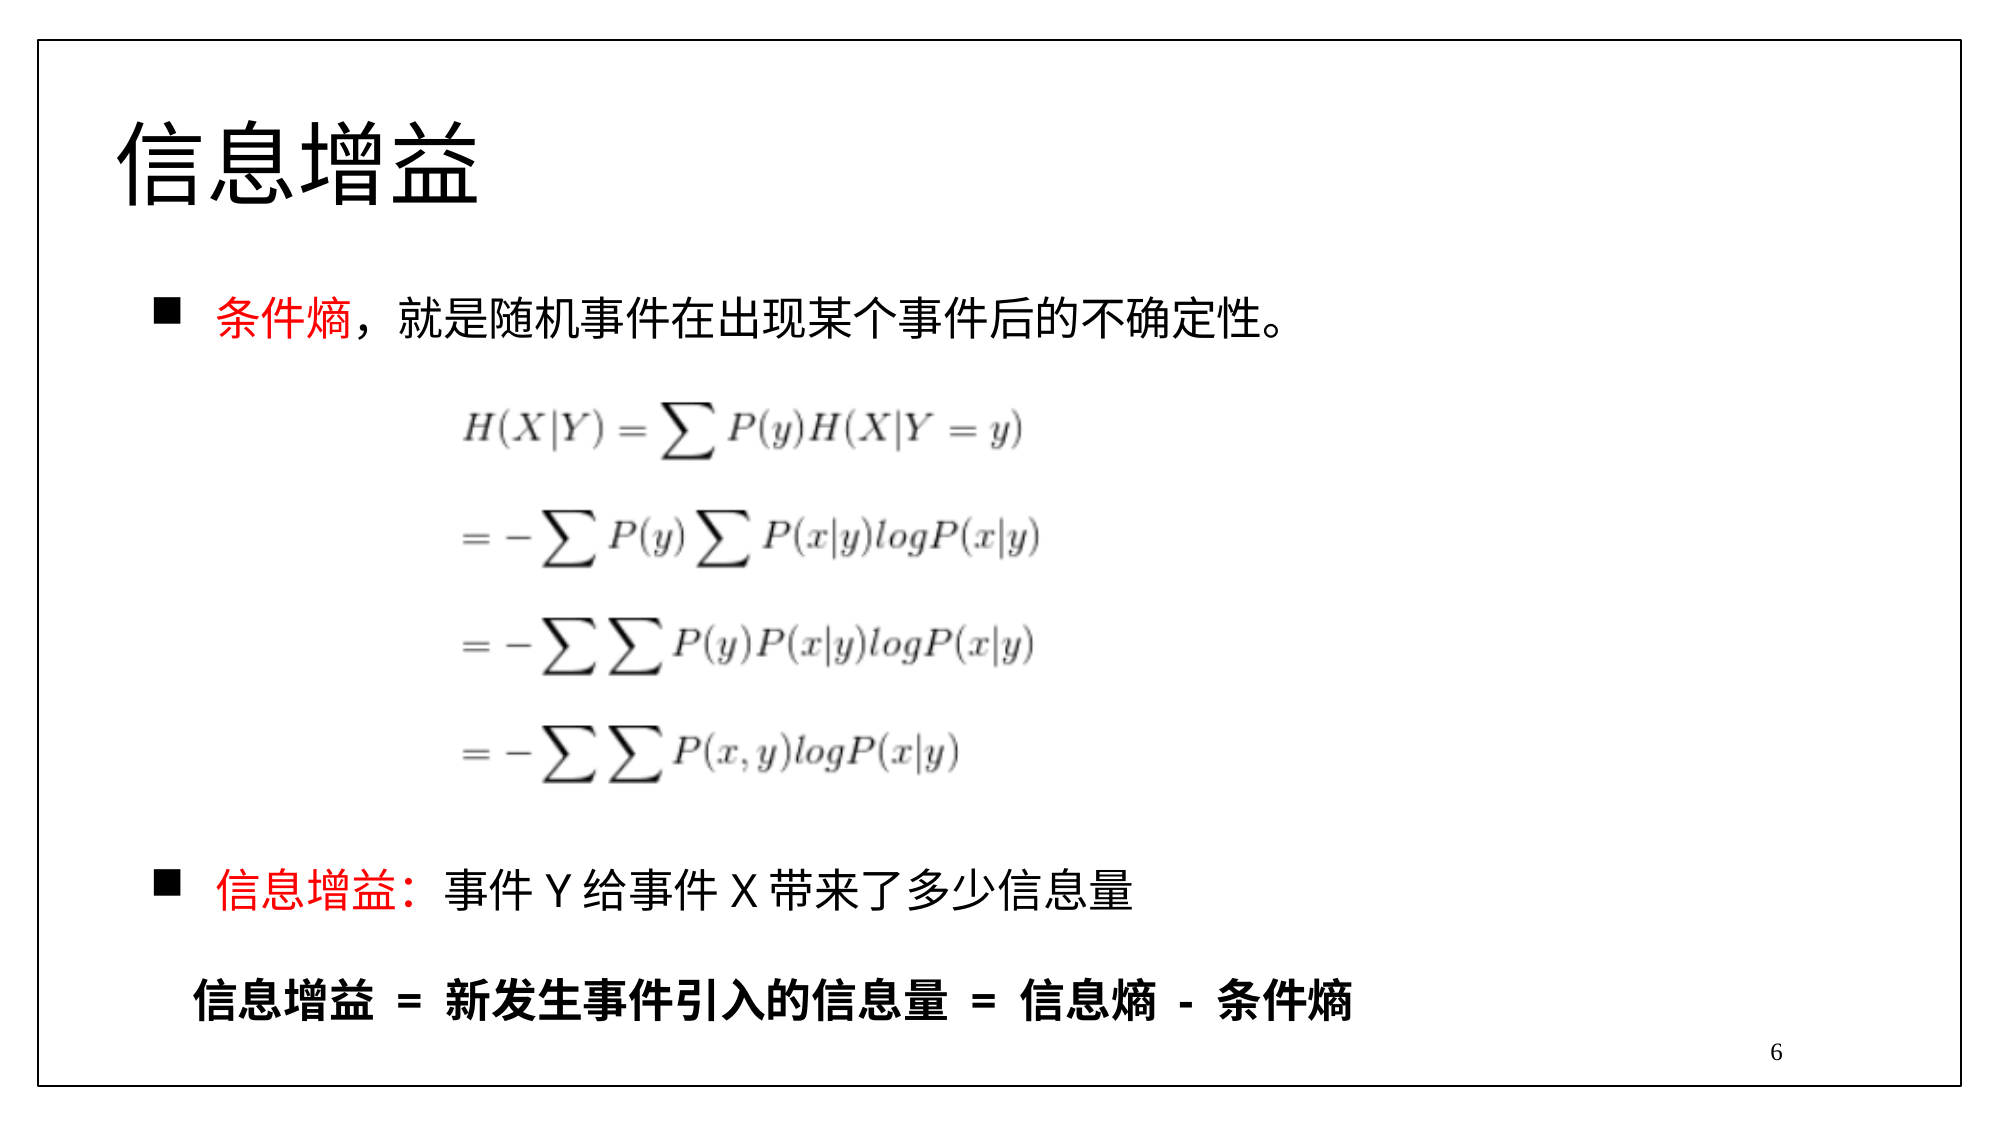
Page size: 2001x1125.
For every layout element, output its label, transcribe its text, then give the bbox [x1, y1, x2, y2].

title 信息增益 [112, 104, 484, 295]
list 条件熵，就是随机事件在出现某个事件后的不确定性。 信息增益：事件Y给事件X带来了多少信息量 信息增益 = 新发生事件引入的信息量 = 信息熵 - 条件熵 [147, 287, 1626, 1027]
slide_number 6 [1766, 1036, 1800, 1125]
picture [424, 399, 1073, 805]
